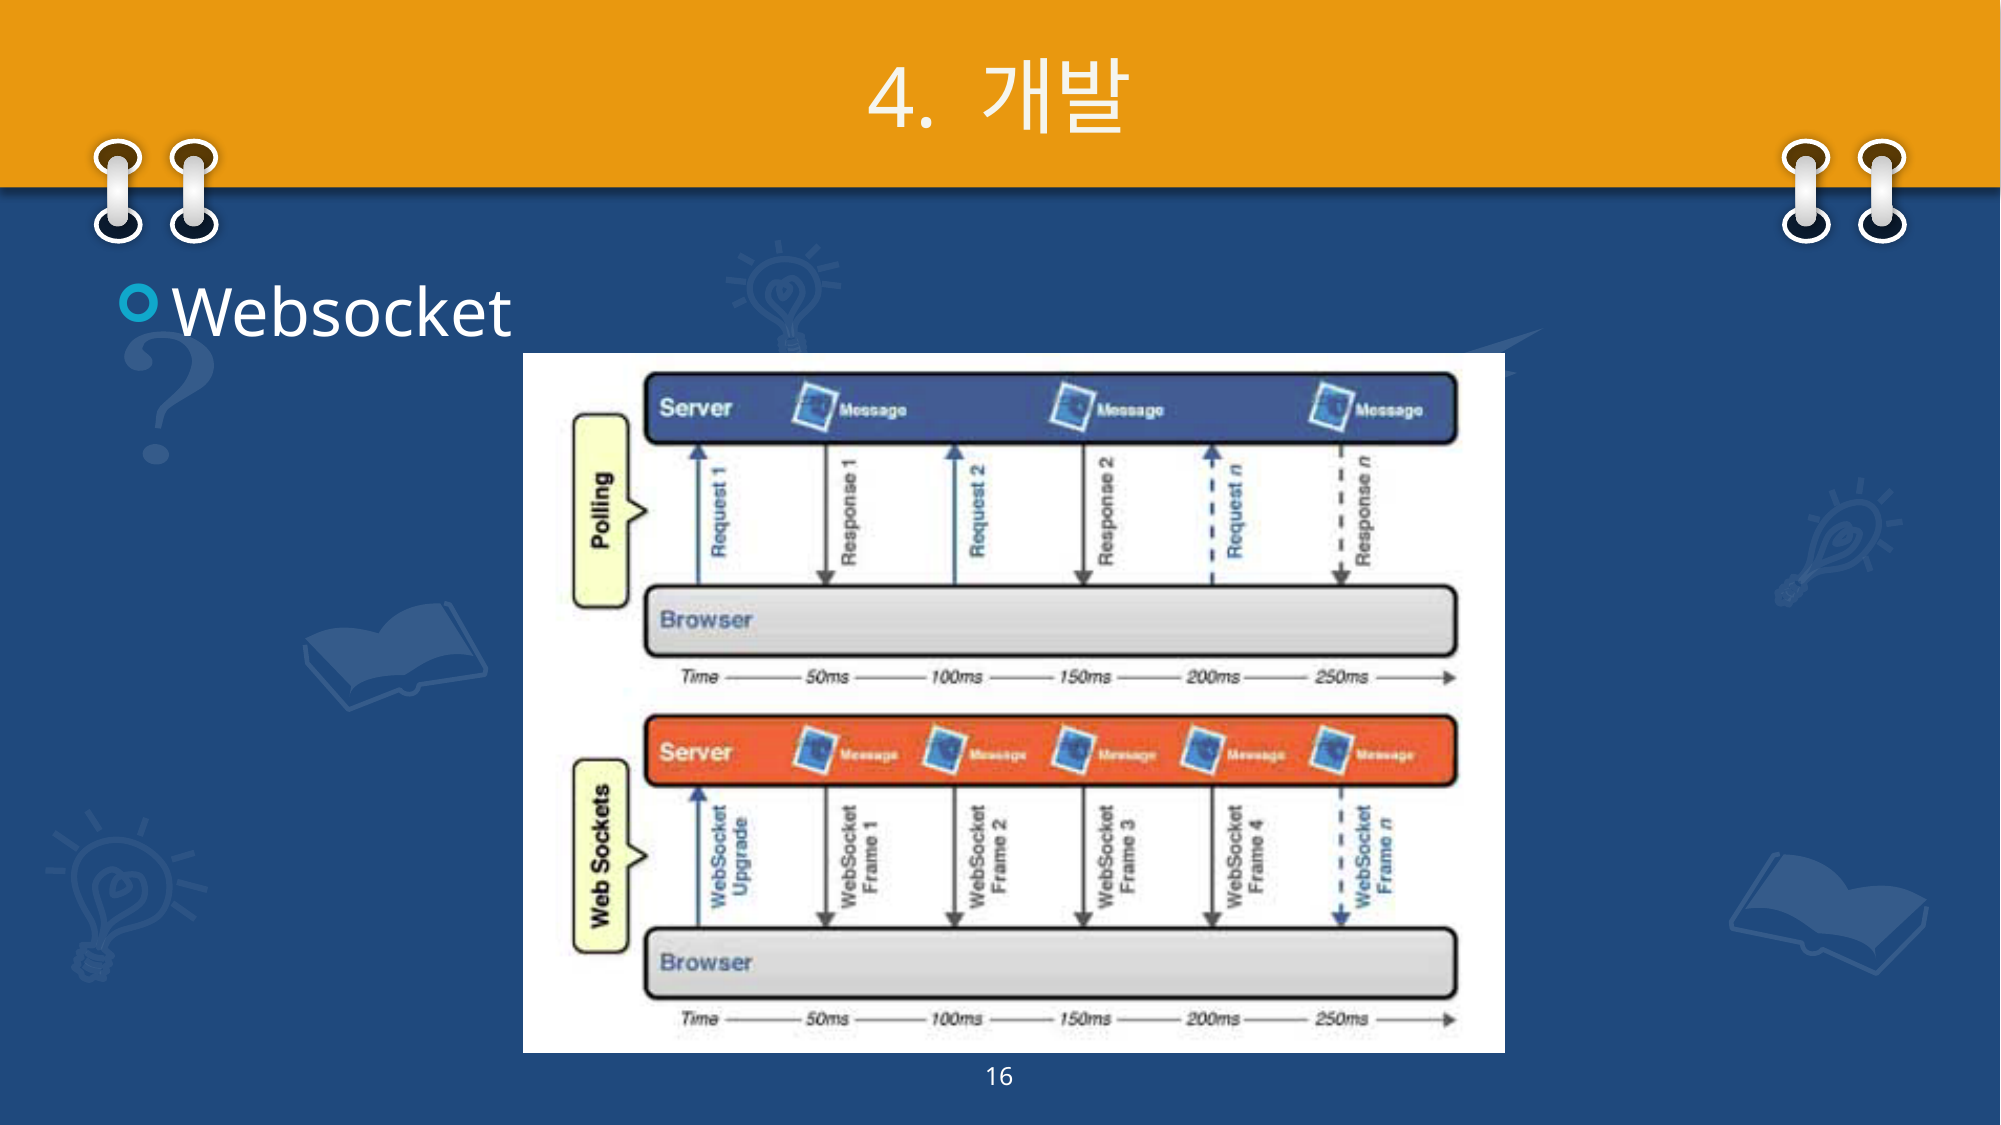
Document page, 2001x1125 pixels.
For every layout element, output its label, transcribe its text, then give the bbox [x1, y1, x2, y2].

slide_number 16 [766, 1064, 1233, 1103]
list Websocket [99, 262, 1900, 1005]
picture [523, 353, 1505, 1053]
title 4. 개발 [99, 0, 1900, 188]
